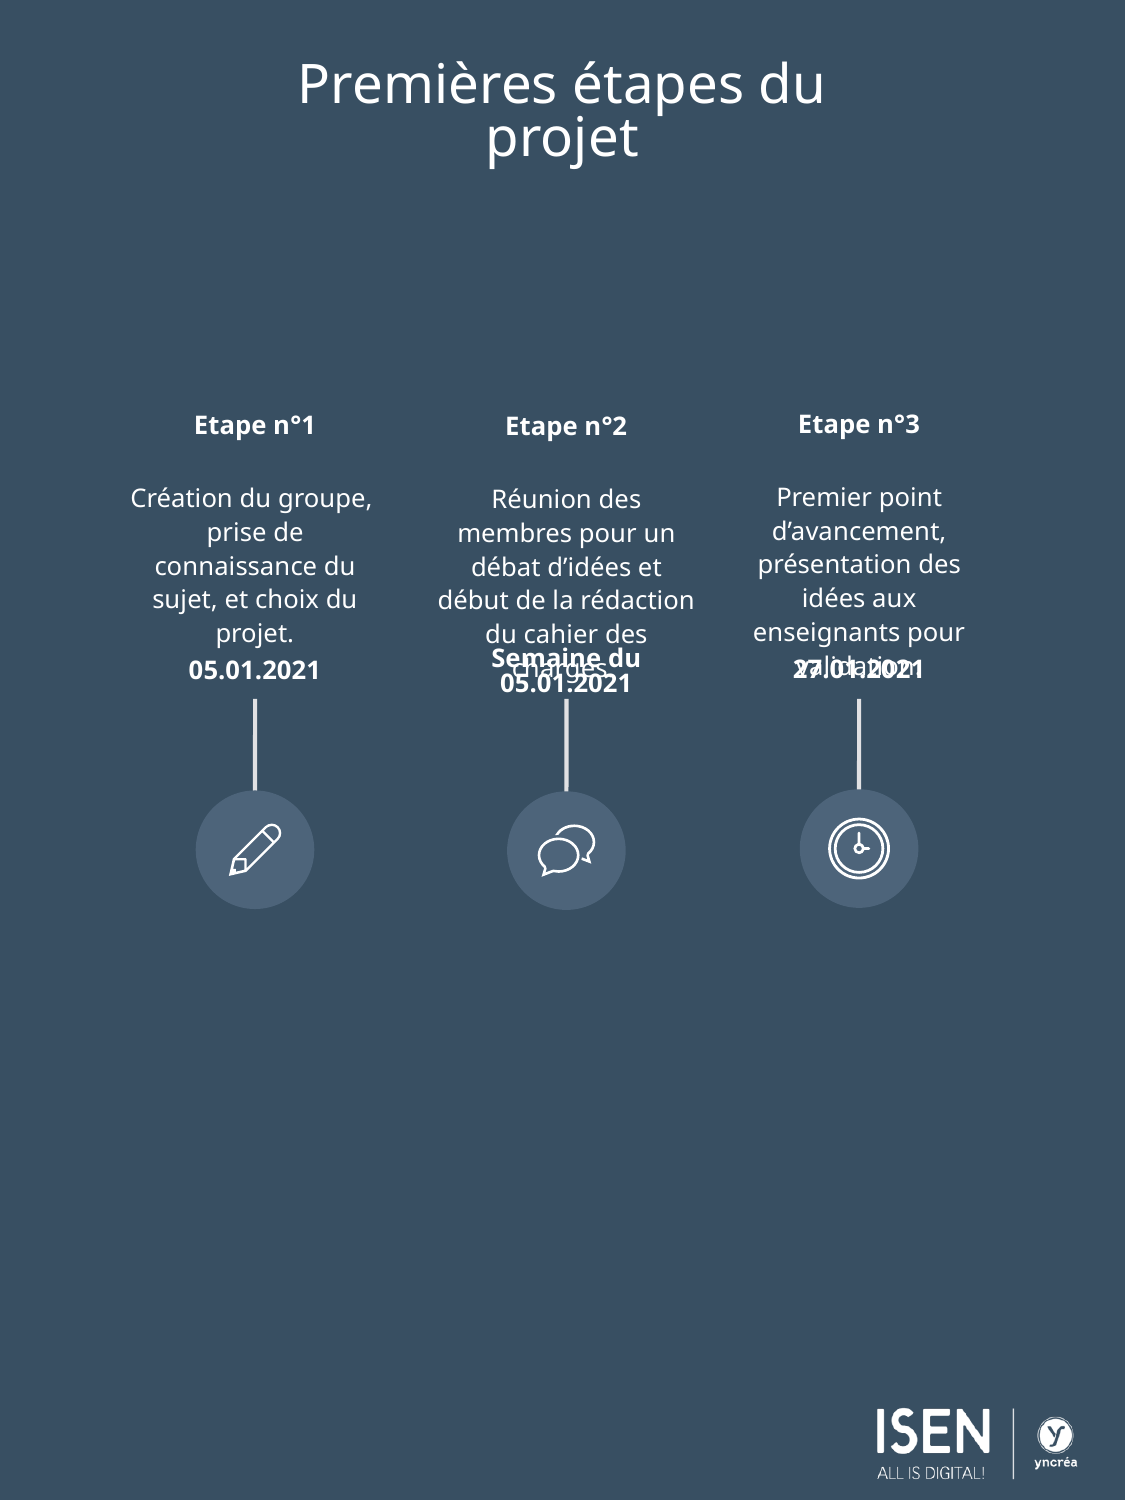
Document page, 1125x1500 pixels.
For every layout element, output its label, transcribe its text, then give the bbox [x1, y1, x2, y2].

text_box [537, 837, 580, 877]
text_box Premières étapes du projet [246, 61, 879, 167]
text_box Semaine du 05.01.2021 [486, 683, 647, 698]
text_box Etape n°3 [757, 413, 961, 439]
text_box [228, 823, 282, 876]
text_box [799, 789, 919, 908]
text_box [828, 817, 890, 880]
text_box Etape n°1 [153, 414, 357, 440]
picture [853, 1384, 1097, 1500]
text_box Réunion des membres pour un débat d’idées et début de la rédaction du cahier des charges. [436, 479, 697, 683]
text_box Création du groupe, prise de connaissance du sujet, et choix du projet. [125, 478, 386, 648]
text_box [555, 824, 596, 864]
text_box [507, 791, 626, 910]
text_box Premier point d’avancement, présentation des idées aux enseignants pour validation. [729, 477, 990, 681]
text_box [195, 790, 315, 910]
text_box Etape n°2 [465, 415, 668, 441]
text_box 05.01.2021 [174, 659, 336, 685]
